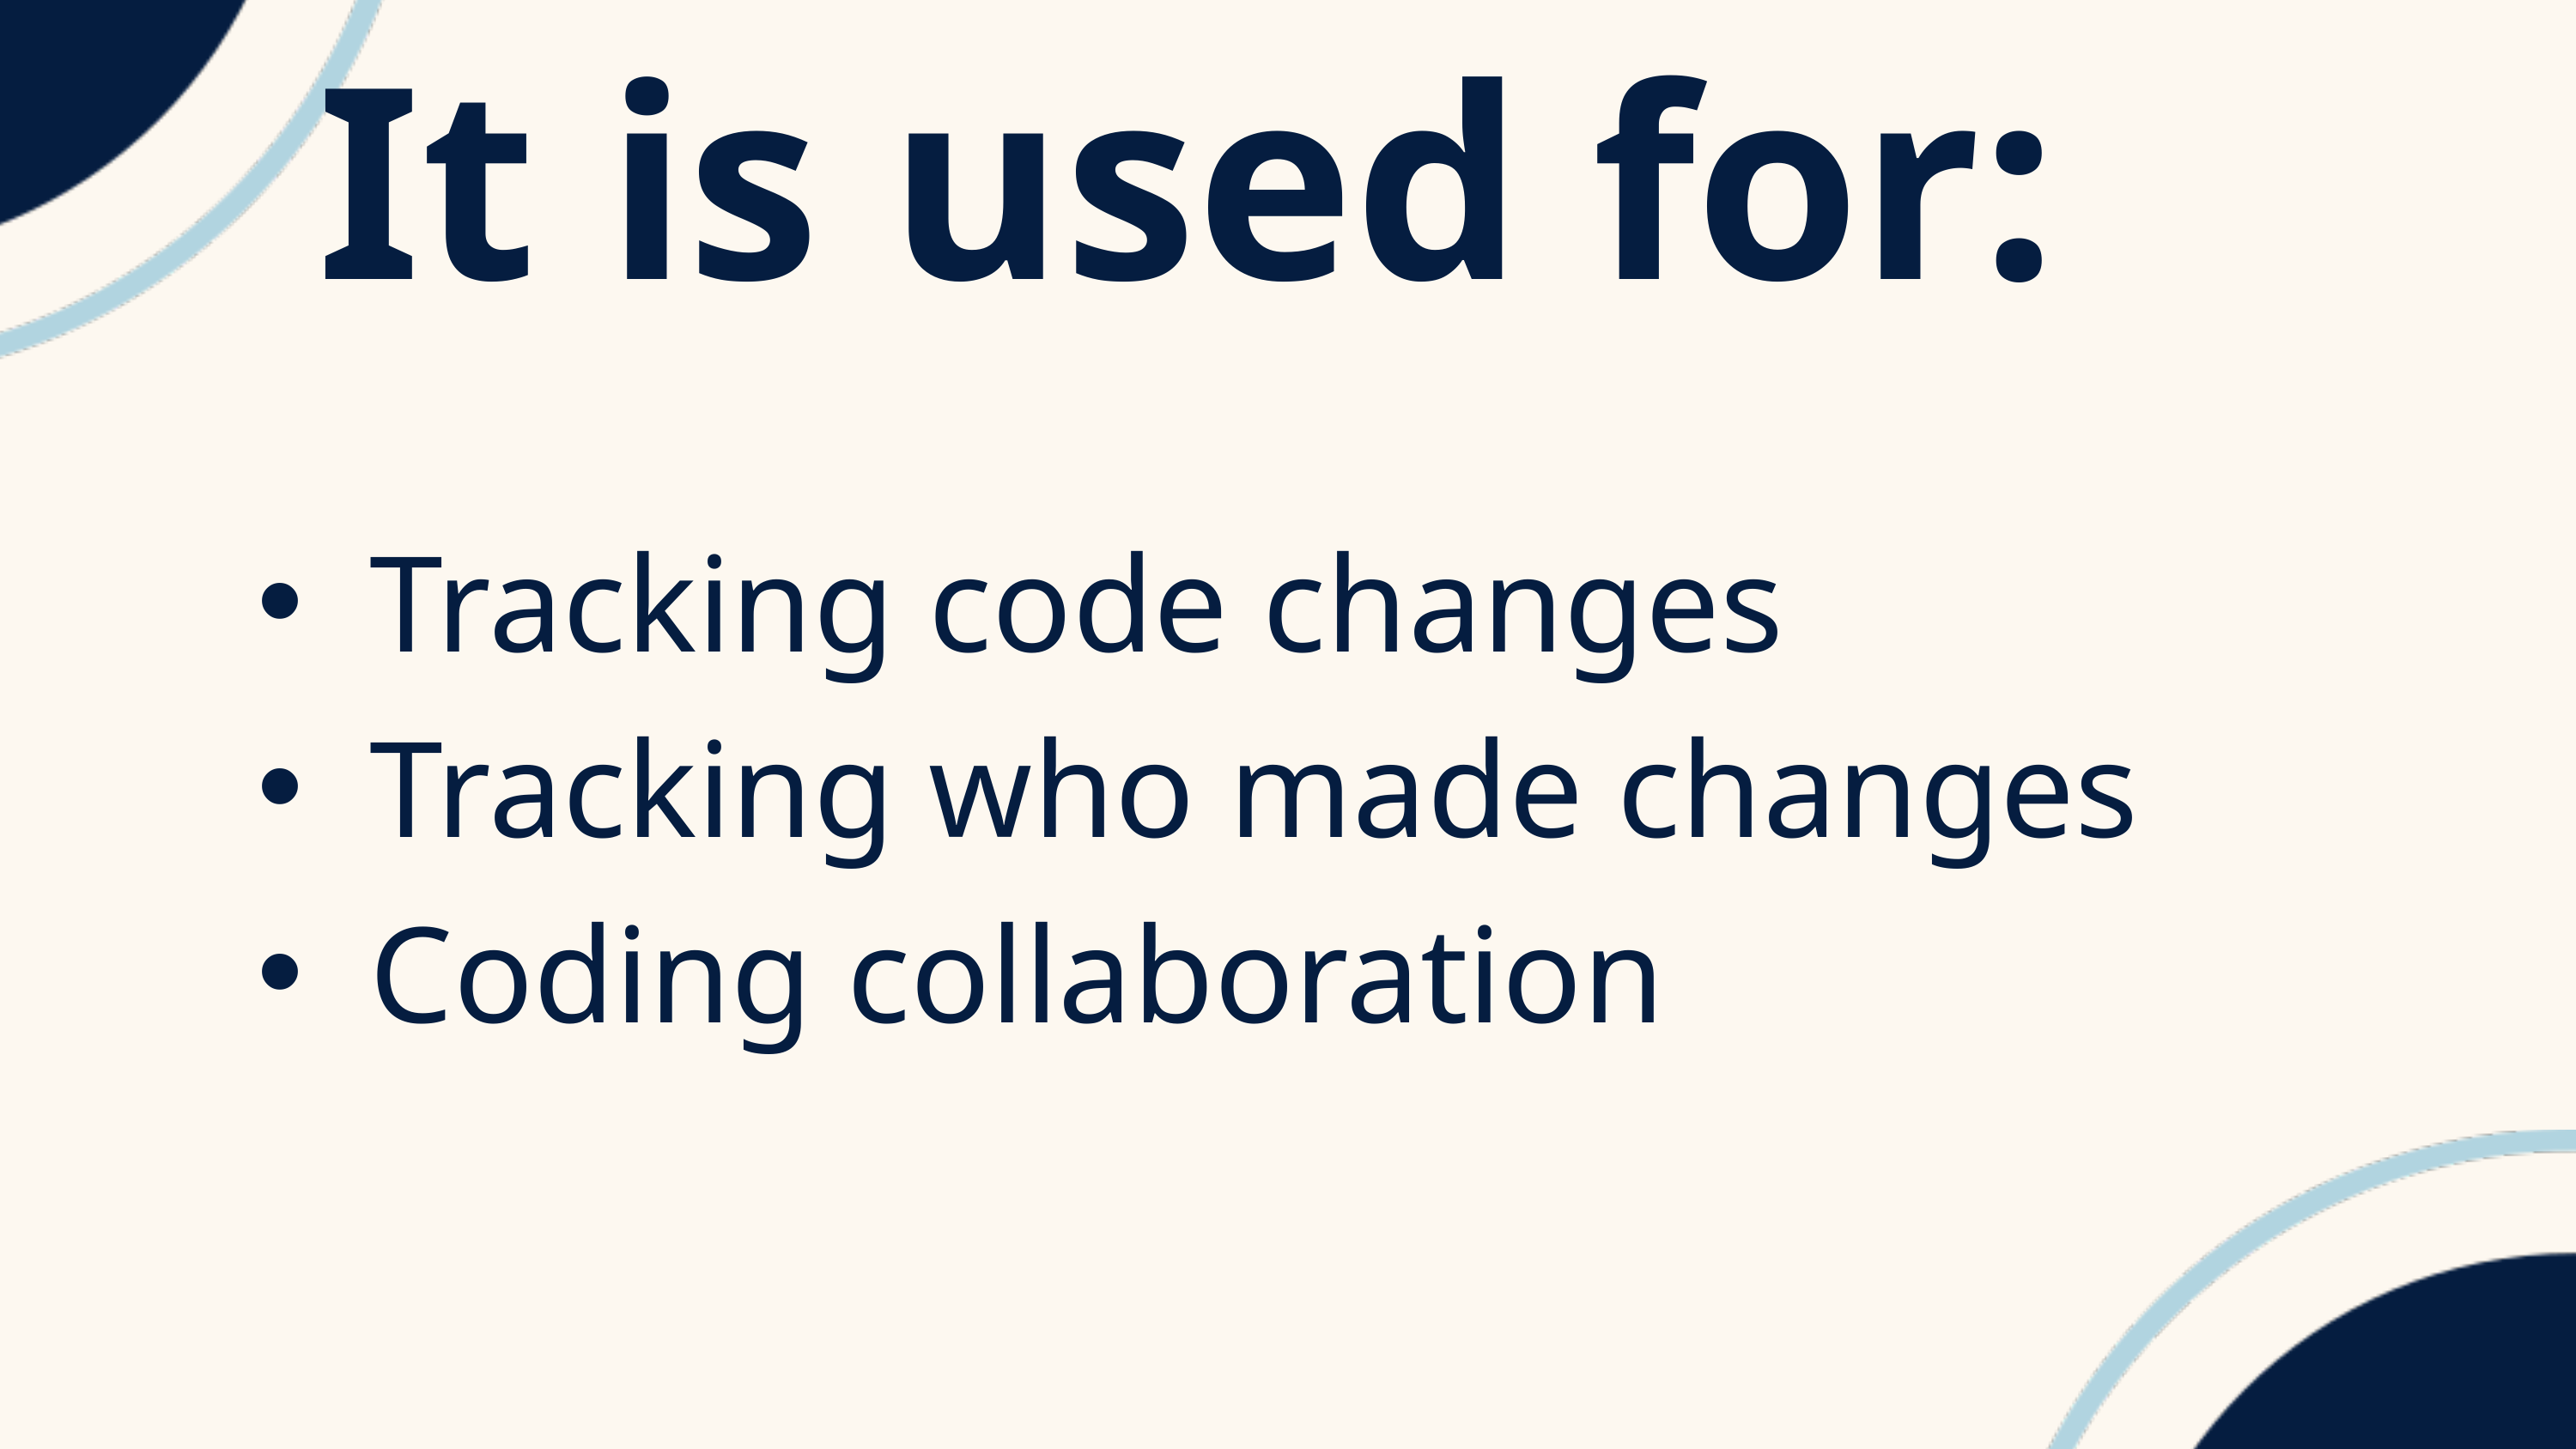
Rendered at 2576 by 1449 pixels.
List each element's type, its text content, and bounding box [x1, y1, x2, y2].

text_box [1982, 1130, 2576, 1449]
text_box [0, 0, 424, 383]
text_box It is used for: [310, 0, 2065, 333]
text_box Tracking code changes Tracking who made changes Coding collaboration [144, 493, 2546, 1234]
